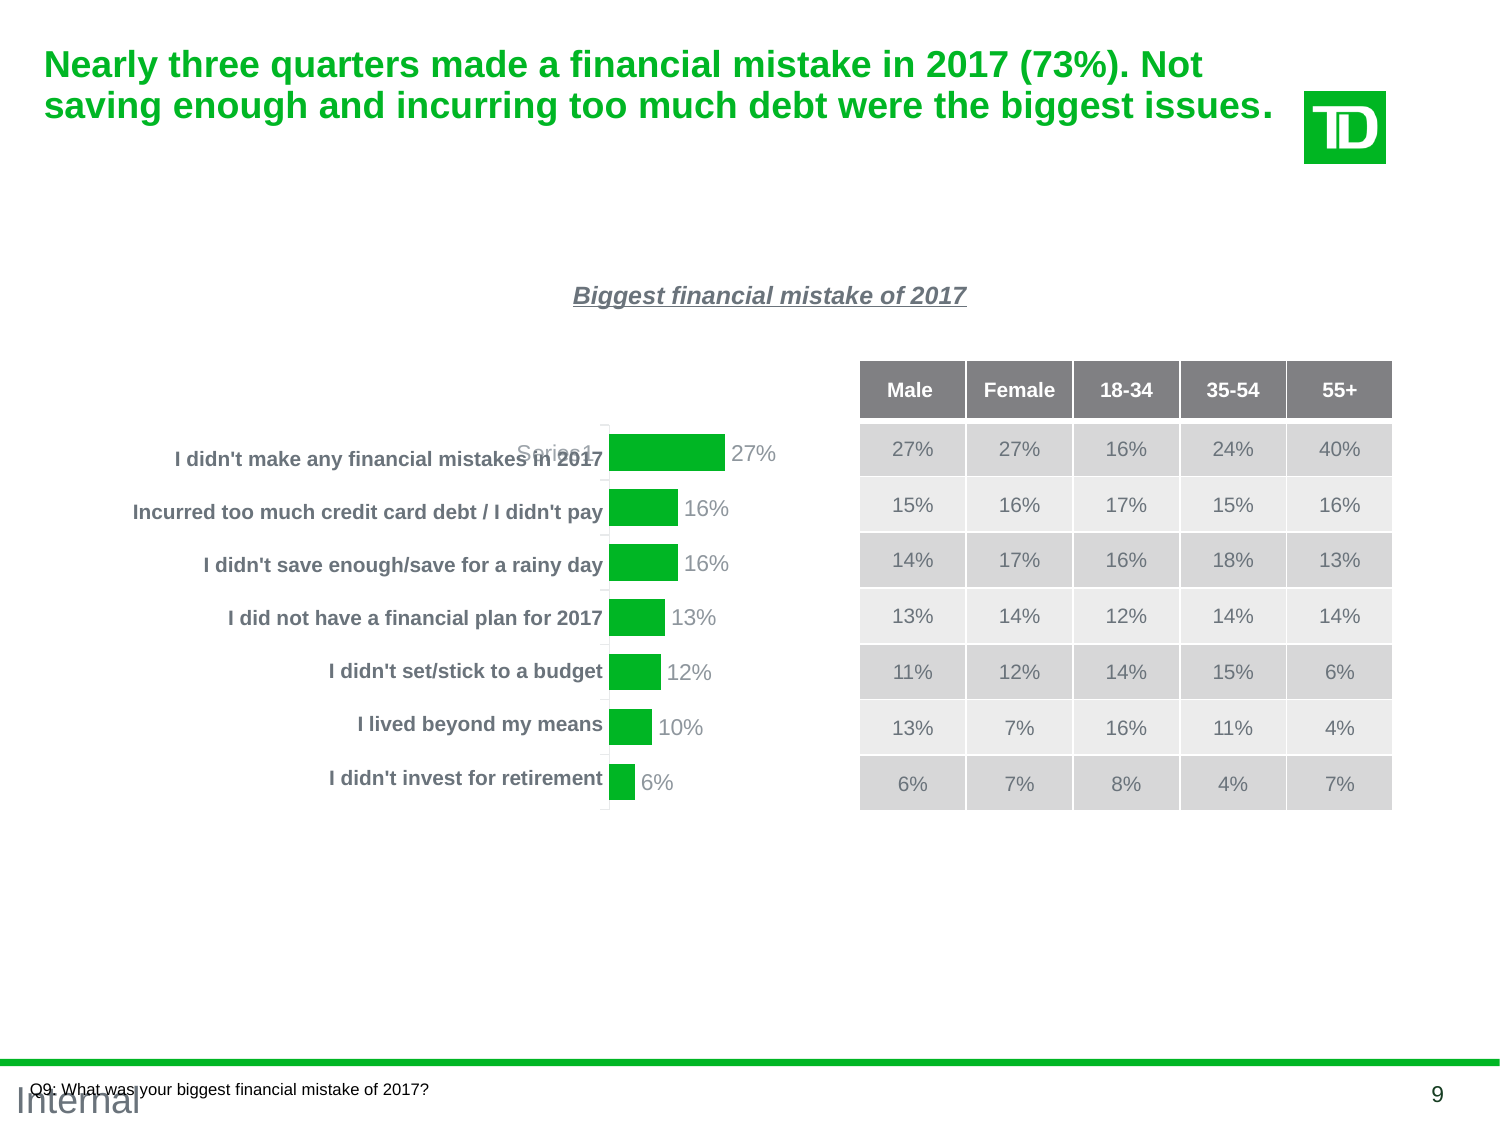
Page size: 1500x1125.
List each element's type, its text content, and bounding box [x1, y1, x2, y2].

table_cell 27% [1063, 424, 1072, 476]
text_box Q9: What was your biggest financial mistake of 2017? [15, 1071, 1408, 1106]
picture [1304, 91, 1386, 164]
table_cell 40% [1287, 424, 1392, 476]
table_cell 7% [1287, 756, 1392, 810]
table_cell 16% [1074, 424, 1179, 476]
table_header 55+ [1287, 361, 1392, 418]
table_cell 18% [1181, 533, 1286, 587]
table_cell 12% [1063, 645, 1072, 699]
table_cell 13% [1287, 533, 1392, 587]
table_cell 7% [1063, 756, 1072, 810]
table_header Male [860, 361, 965, 412]
table_cell 14% [1063, 589, 1072, 643]
table_cell 16% [1287, 477, 1392, 531]
table_cell 16% [1074, 700, 1179, 754]
table_cell 8% [1074, 756, 1179, 810]
table_cell 17% [1074, 477, 1179, 531]
table_cell 16% [1063, 477, 1072, 531]
slide_number 9 [1345, 1078, 1460, 1109]
table_cell 14% [1181, 589, 1286, 643]
title Nearly three quarters made a financial mistake in 2017 (73%). Not saving enough and incurring too much debt were the biggest issues. [28, 48, 1304, 126]
table_cell 24% [1181, 424, 1286, 476]
table_header 18-34 [1074, 361, 1179, 418]
text_box Biggest financial mistake of 2017 [558, 274, 983, 318]
table_cell 17% [1063, 533, 1072, 587]
table_cell 4% [1181, 756, 1286, 810]
table_header Female [967, 361, 1072, 418]
table_cell 14% [1074, 645, 1179, 699]
table_cell 14% [1287, 589, 1392, 643]
table_cell 11% [1181, 700, 1286, 754]
table_cell 6% [1287, 645, 1392, 699]
table_header 35-54 [1181, 361, 1286, 418]
table_cell 7% [1063, 700, 1072, 754]
table_cell 4% [1287, 700, 1392, 754]
table_cell 15% [1181, 477, 1286, 531]
chart [28, 412, 1063, 823]
table_cell 15% [1181, 645, 1286, 699]
table_cell 12% [1074, 589, 1179, 643]
table_cell 16% [1074, 533, 1179, 587]
